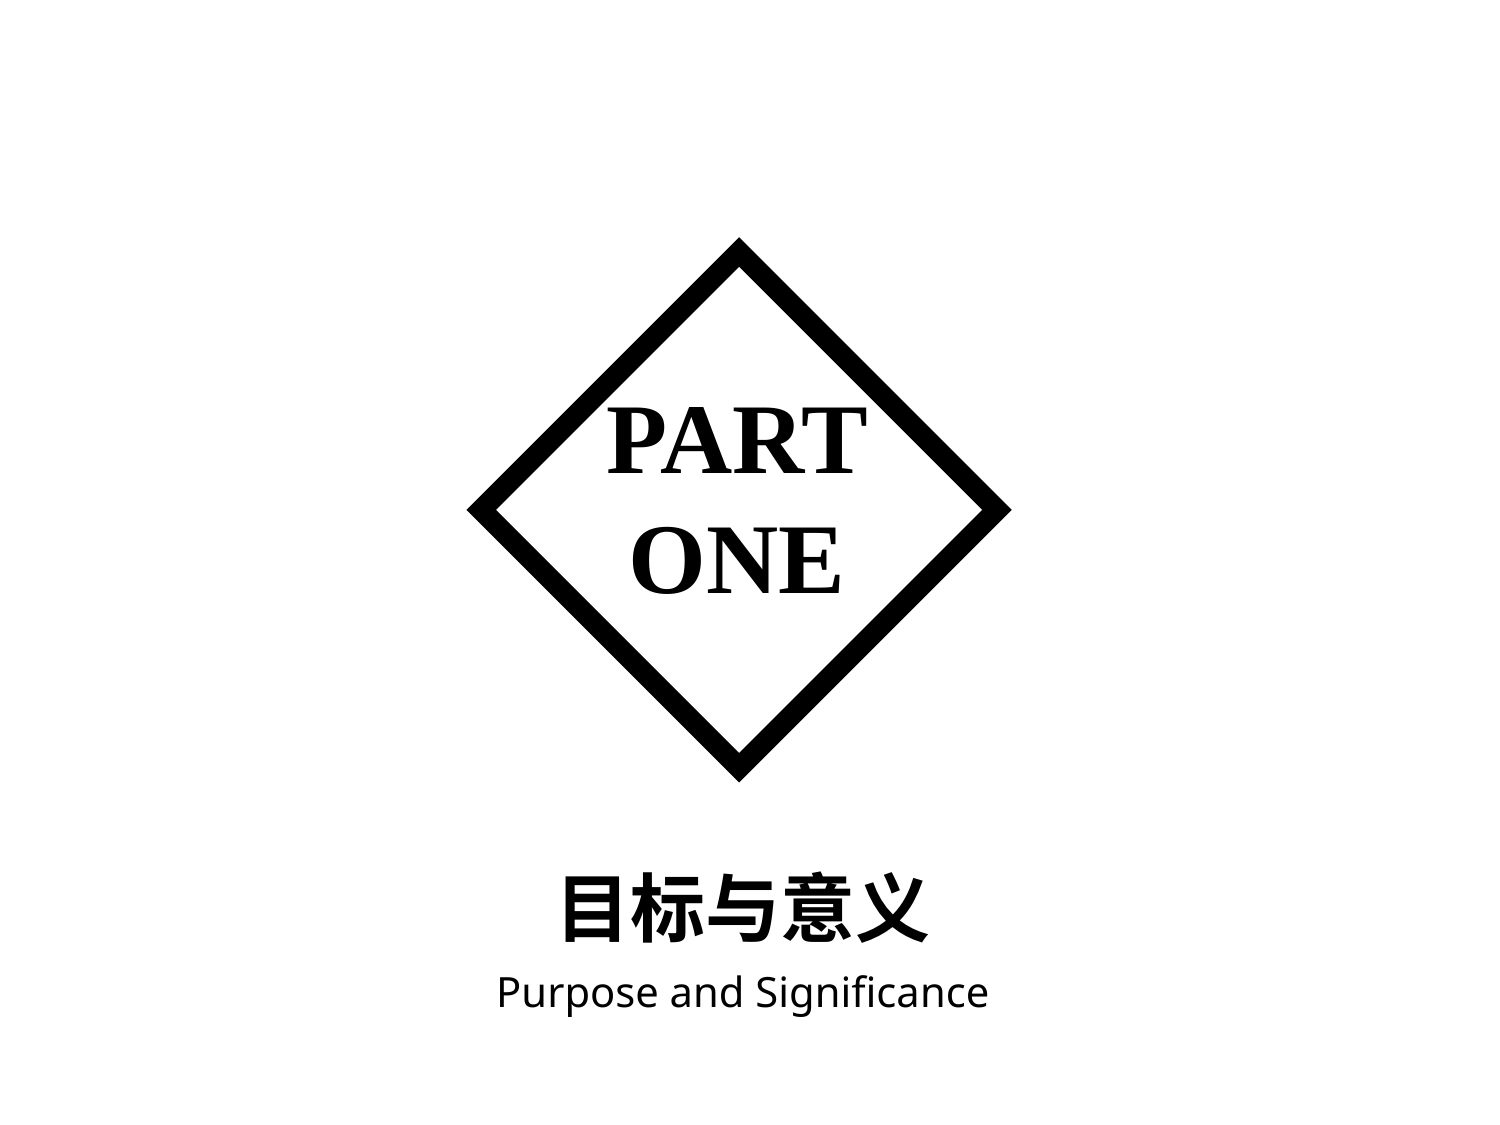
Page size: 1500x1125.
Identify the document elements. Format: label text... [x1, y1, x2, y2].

text_box [623, 250, 855, 366]
text_box PART ONE [467, 366, 1008, 621]
text_box Purpose and Significance [98, 958, 1388, 1074]
text_box [590, 621, 888, 770]
text_box 目标与意义 [98, 854, 1388, 958]
